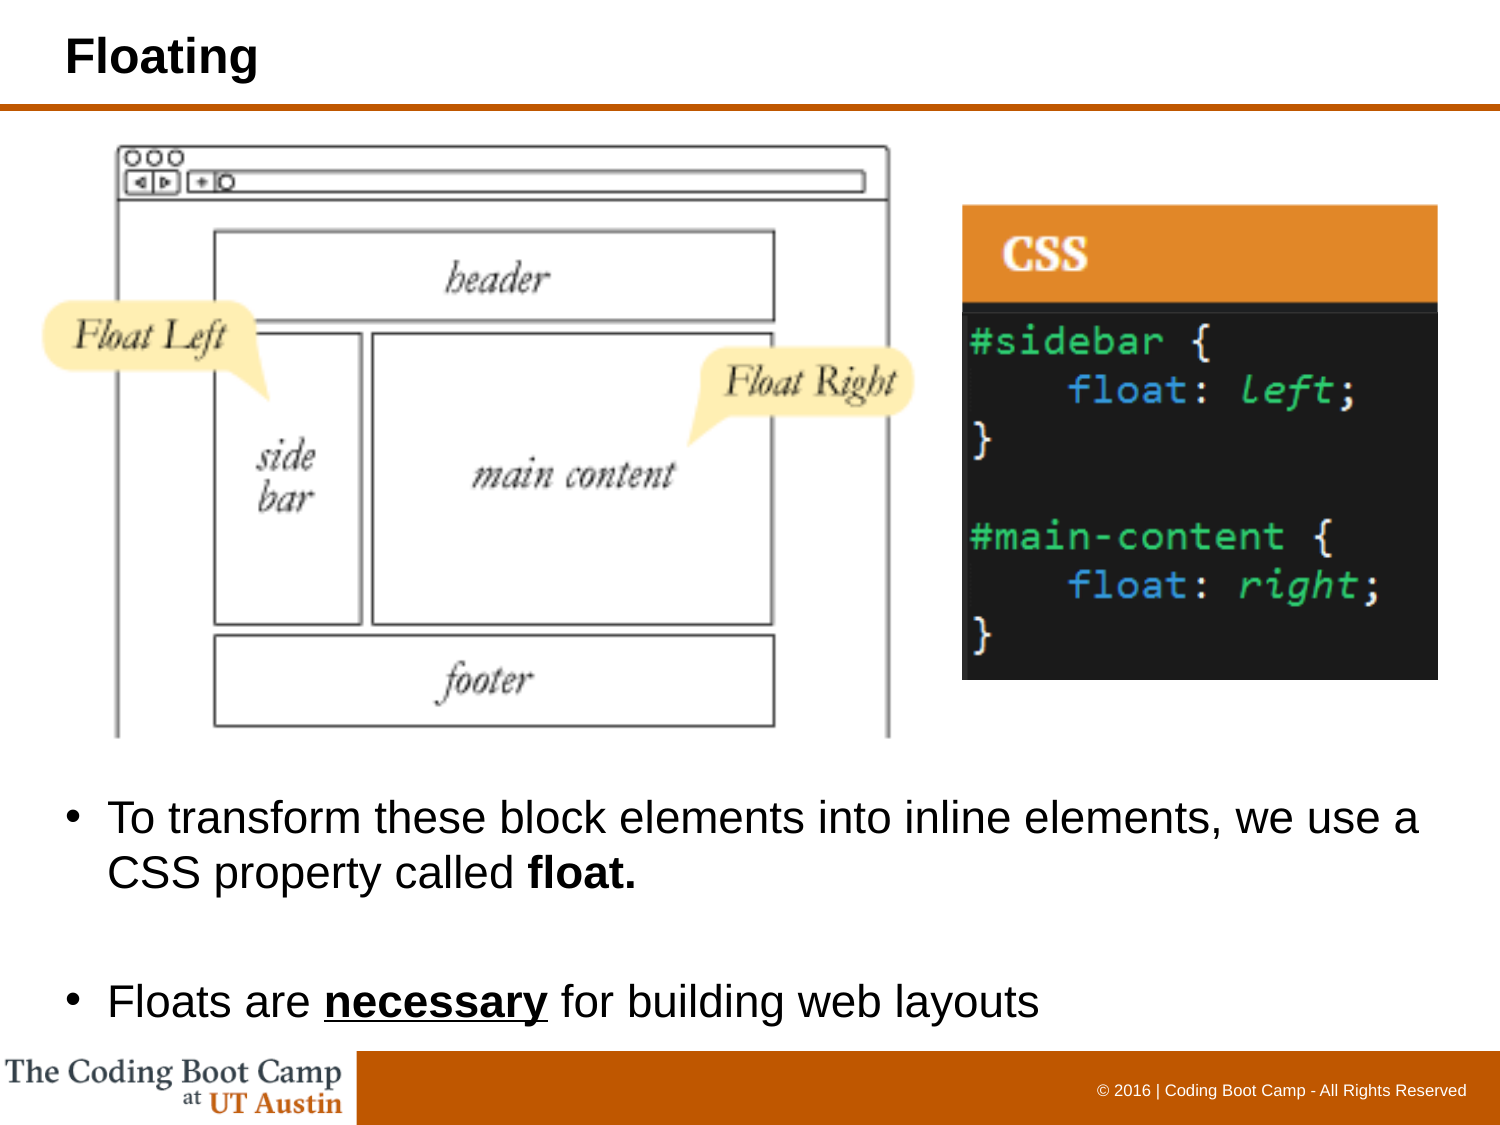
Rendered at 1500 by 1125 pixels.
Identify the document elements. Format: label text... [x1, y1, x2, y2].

picture [0, 1050, 357, 1125]
text_box Floating [50, 16, 913, 91]
picture [962, 203, 1438, 680]
picture [0, 122, 938, 763]
text_box To transform these block elements into inline elements, we use a CSS property called float. Floats are necessary for building web layouts [49, 772, 1463, 948]
